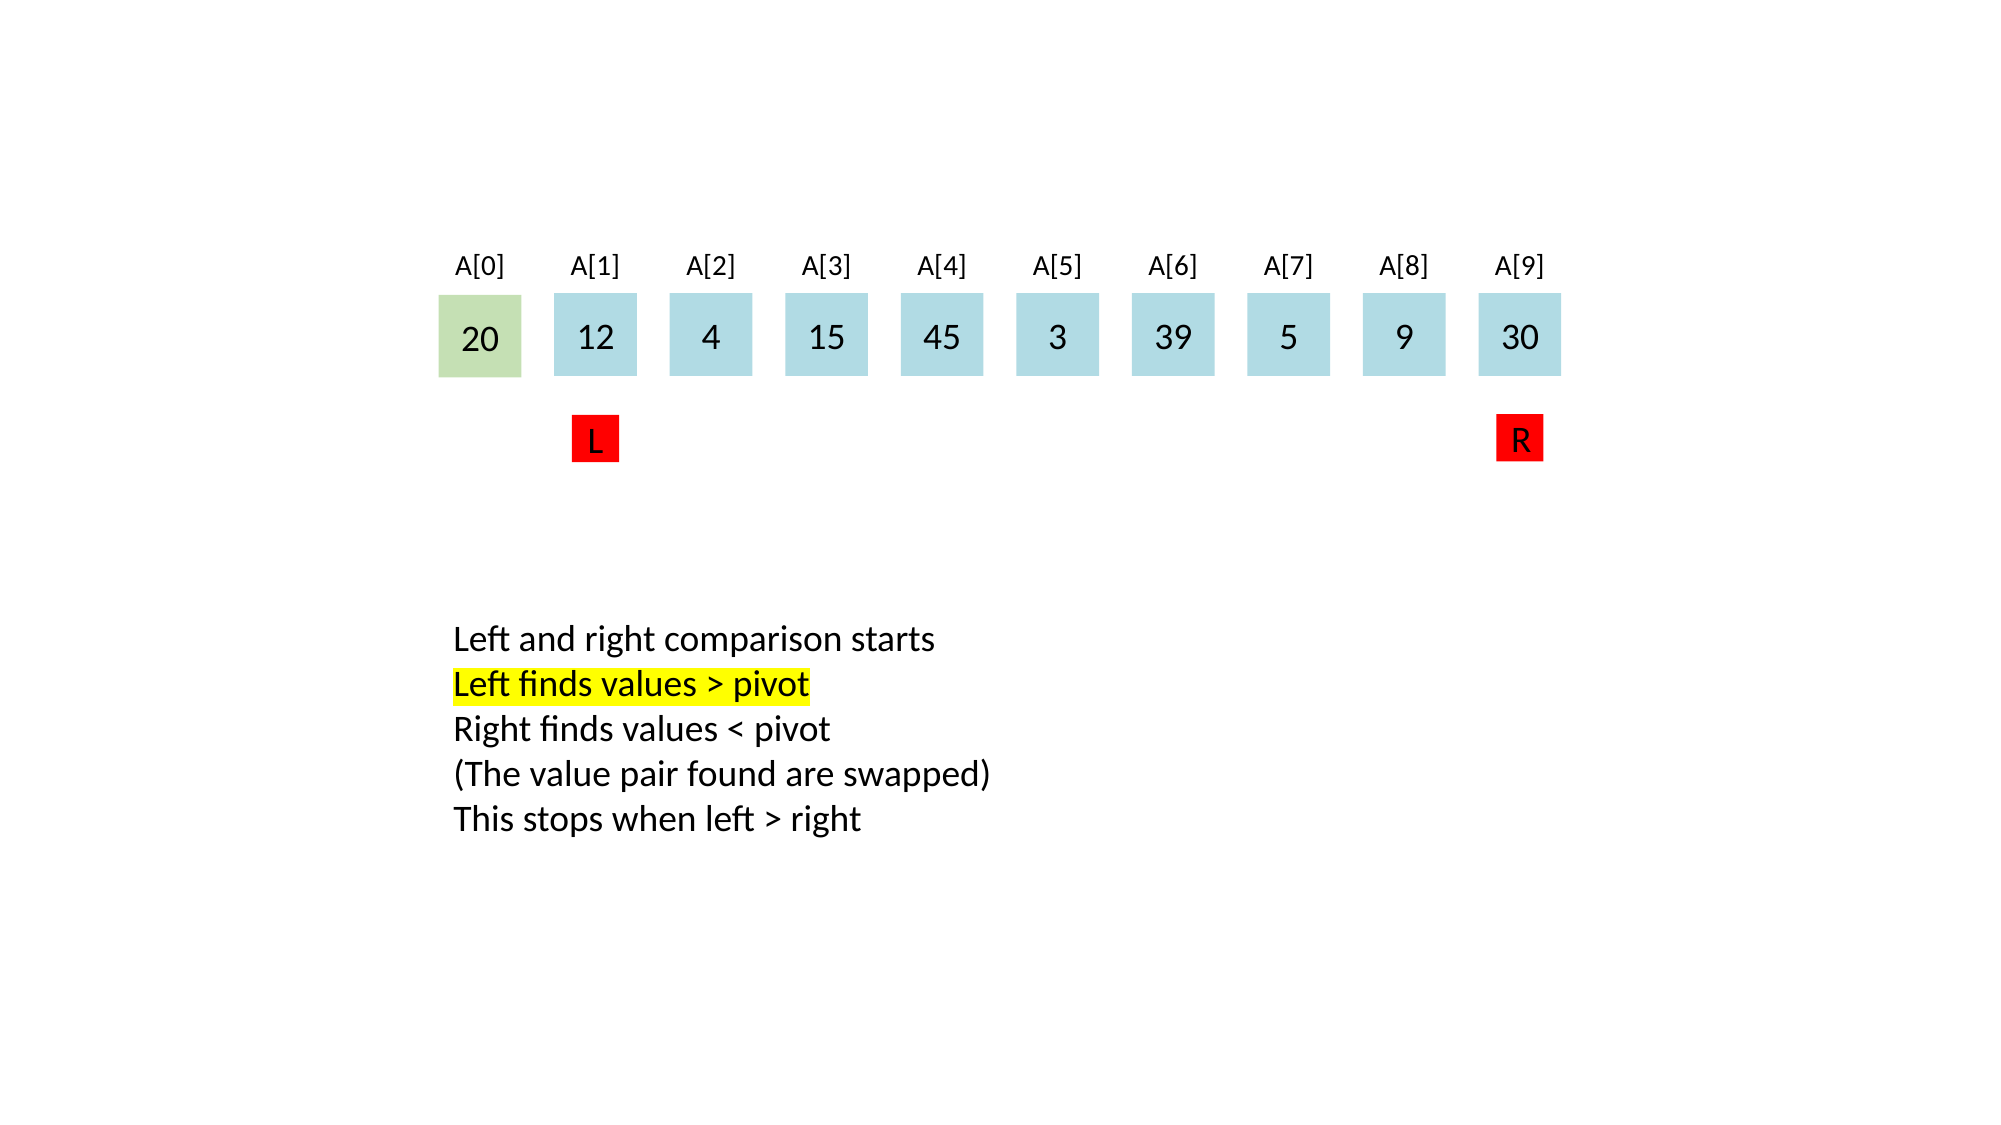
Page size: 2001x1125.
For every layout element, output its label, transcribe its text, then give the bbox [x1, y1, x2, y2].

text_box R [1495, 413, 1544, 462]
text_box Left and right comparison starts Left finds values > pivot Right finds values < pivot (The value pair found are swapped) This stops when left > right [438, 606, 1422, 847]
text_box 39 [1131, 306, 1216, 377]
text_box L [571, 414, 620, 463]
text_box A[1] [553, 221, 638, 306]
text_box A[7] [1246, 221, 1331, 306]
text_box A[6] [1131, 221, 1216, 306]
text_box A[2] [669, 221, 753, 306]
text_box 4 [669, 306, 753, 377]
text_box 45 [900, 306, 984, 377]
text_box 12 [553, 306, 638, 377]
text_box A[5] [1015, 221, 1100, 306]
text_box 30 [1478, 306, 1562, 377]
text_box A[8] [1362, 221, 1447, 306]
text_box A[4] [900, 221, 984, 306]
text_box 9 [1362, 306, 1447, 377]
text_box 15 [784, 306, 869, 377]
text_box 5 [1246, 306, 1331, 377]
text_box A[9] [1478, 221, 1562, 306]
text_box 3 [1015, 306, 1100, 377]
text_box [428, 212, 1562, 295]
text_box A[3] [784, 221, 869, 306]
text_box A[0] [438, 221, 522, 306]
text_box 20 [438, 306, 522, 378]
